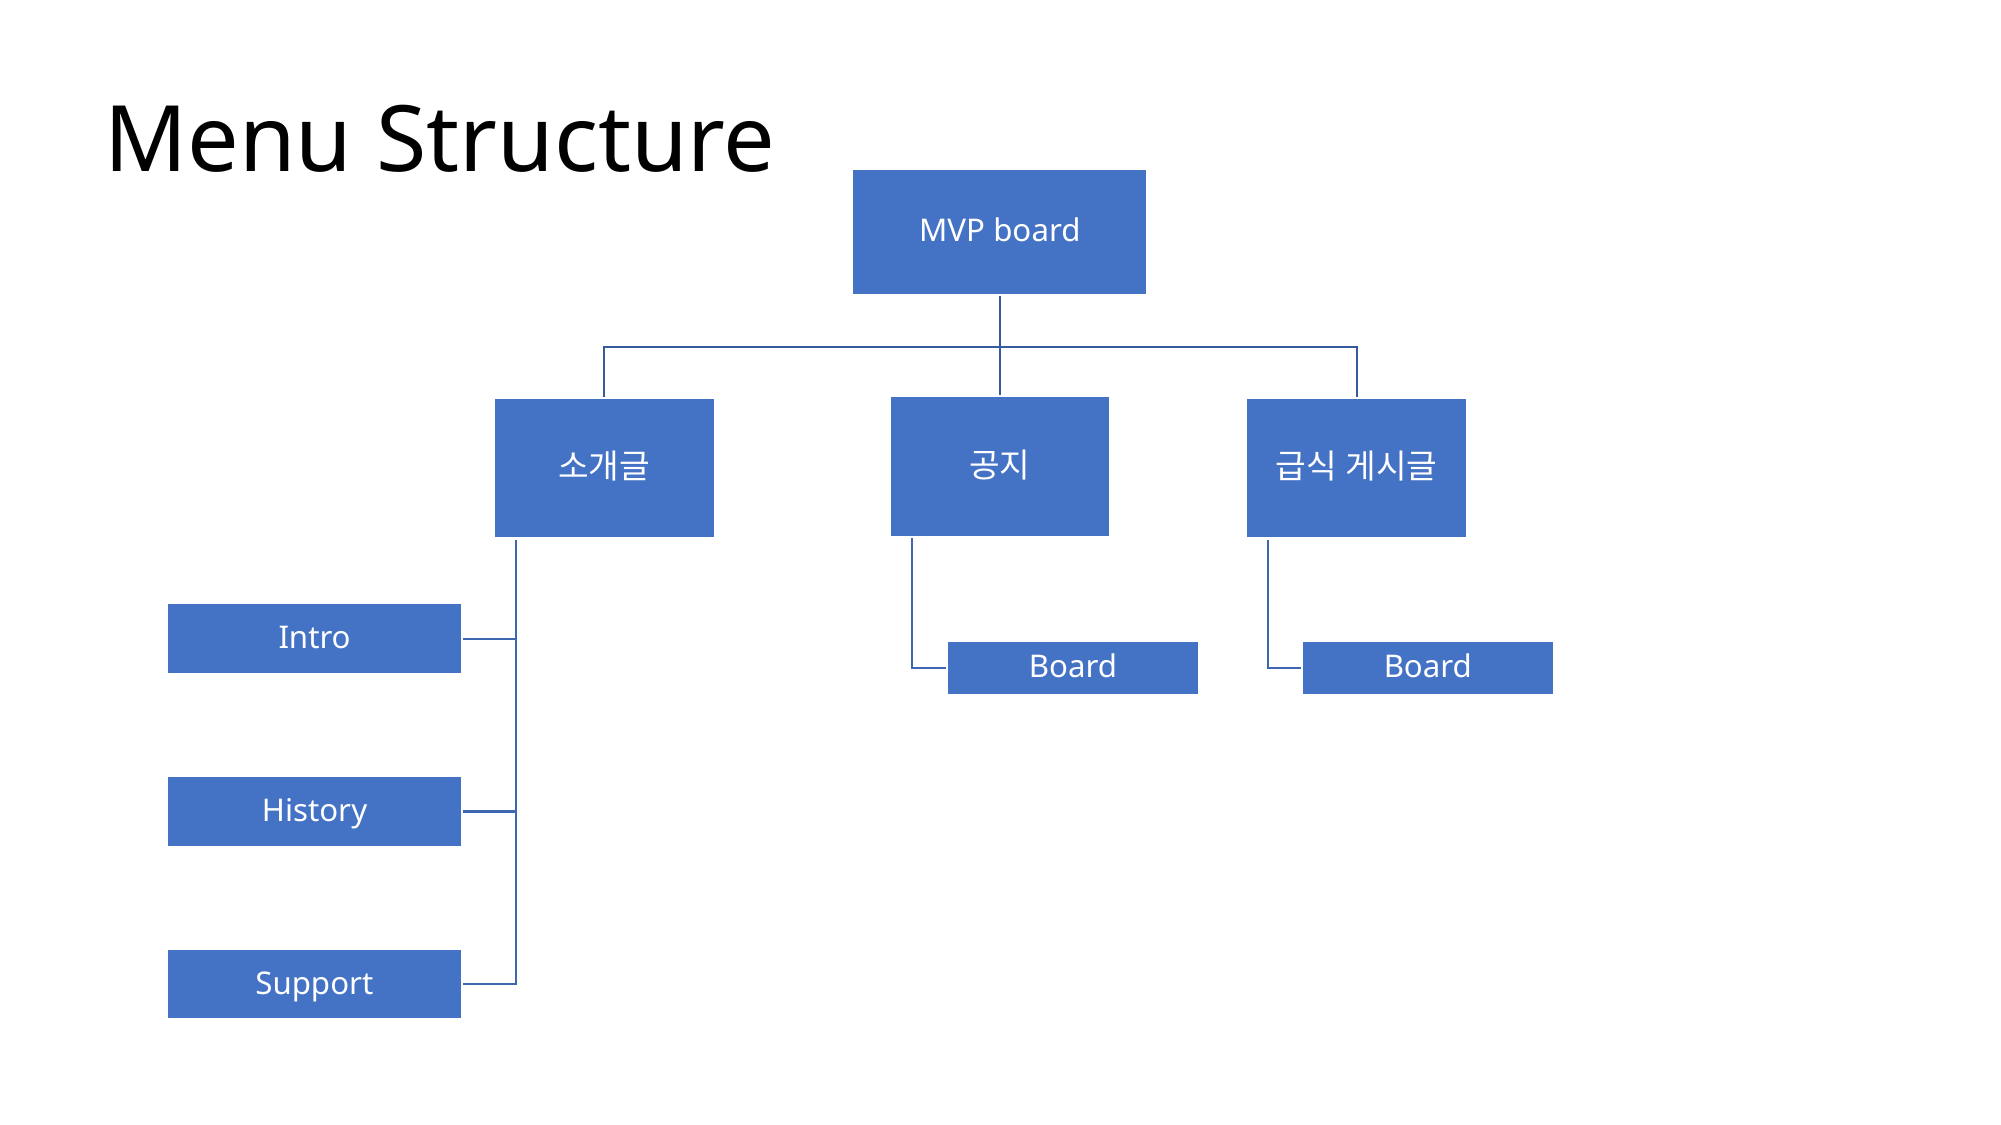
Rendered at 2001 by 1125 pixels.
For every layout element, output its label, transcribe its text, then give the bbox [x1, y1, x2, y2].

title Menu Structure [89, 33, 832, 251]
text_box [137, 168, 1911, 1058]
